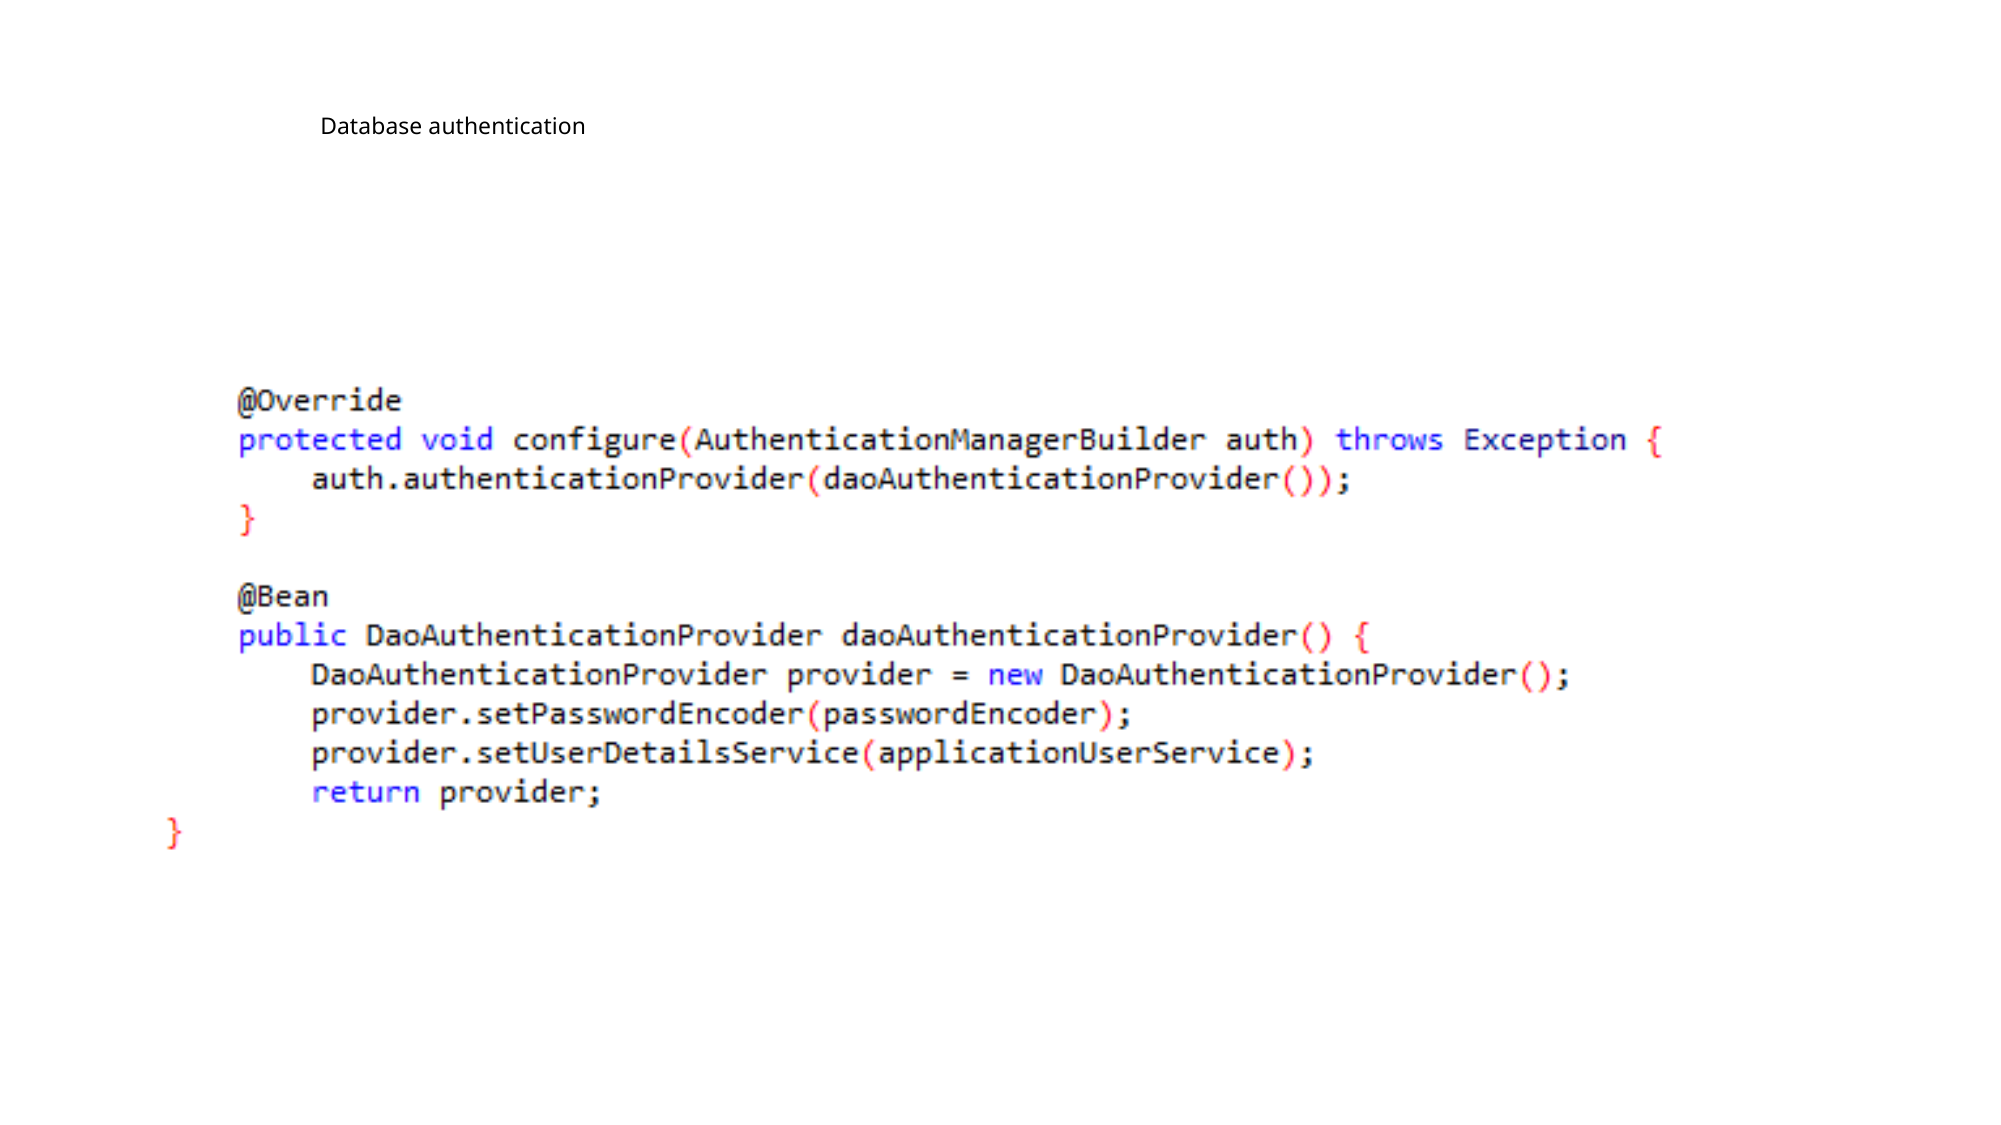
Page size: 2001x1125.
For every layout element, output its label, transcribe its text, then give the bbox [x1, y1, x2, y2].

picture [137, 354, 1871, 877]
title Database authentication [137, 82, 1863, 176]
